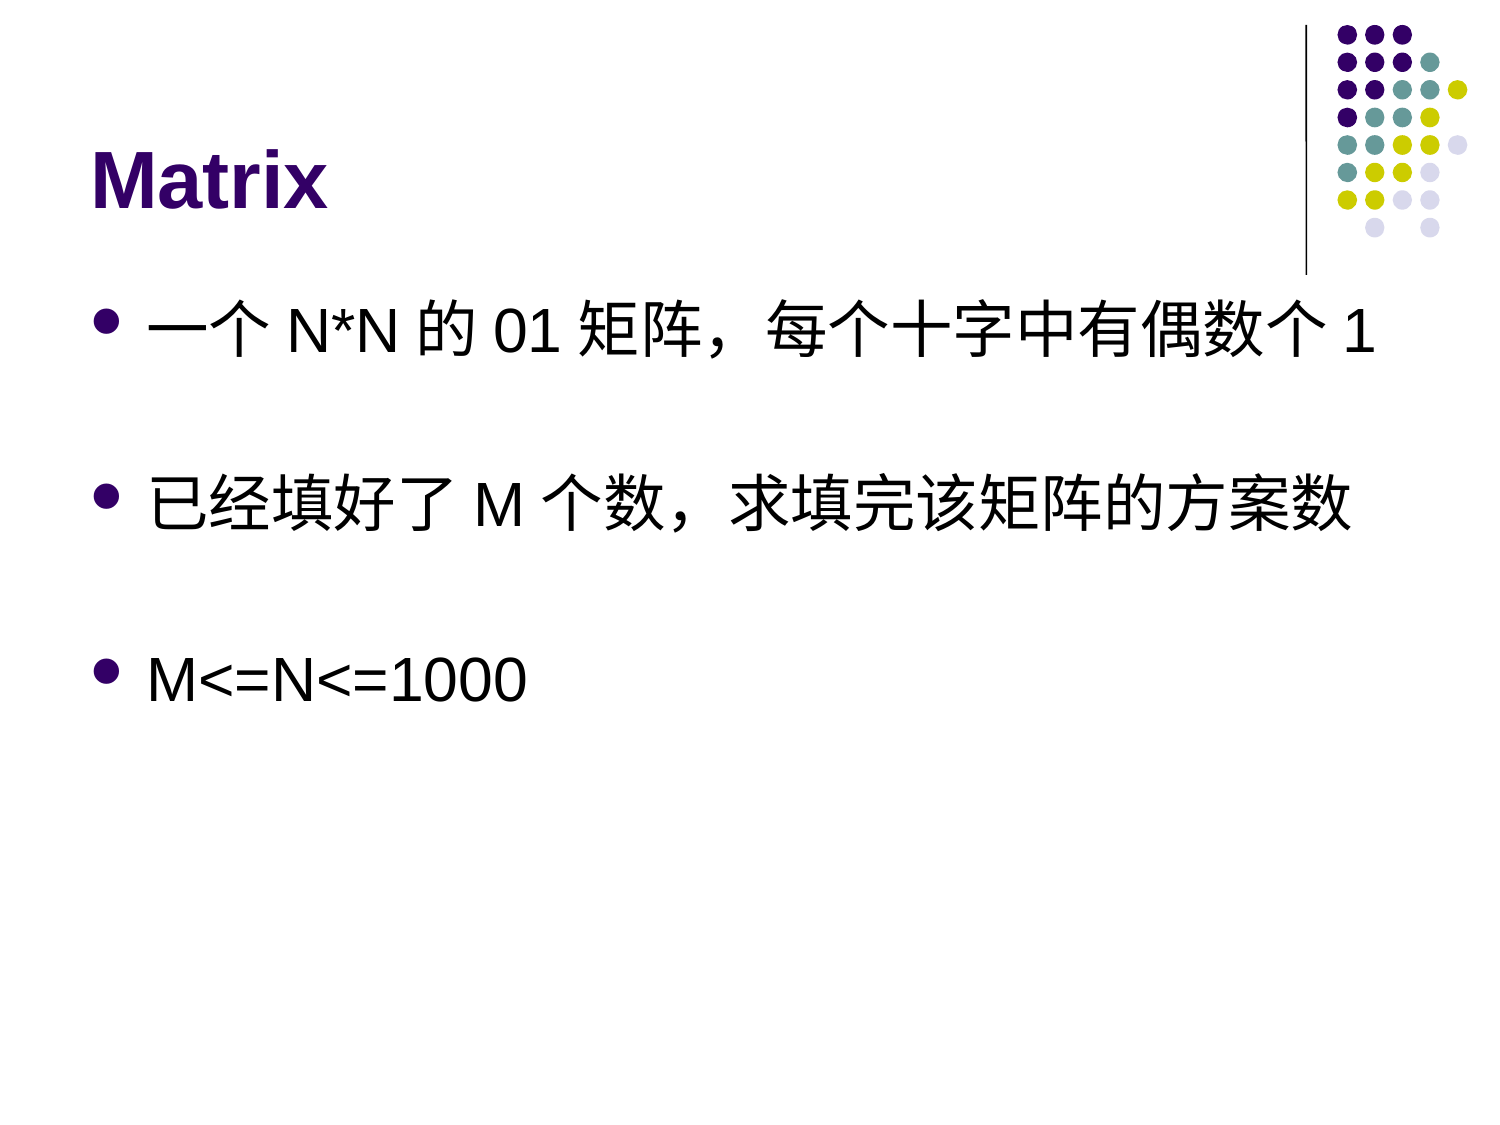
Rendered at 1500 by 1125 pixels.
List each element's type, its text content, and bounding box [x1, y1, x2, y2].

list 一个N*N的01矩阵，每个十字中有偶数个1 已经填好了M个数，求填完该矩阵的方案数 M<=N<=1000 [74, 281, 1426, 1006]
title Matrix [74, 19, 1313, 233]
